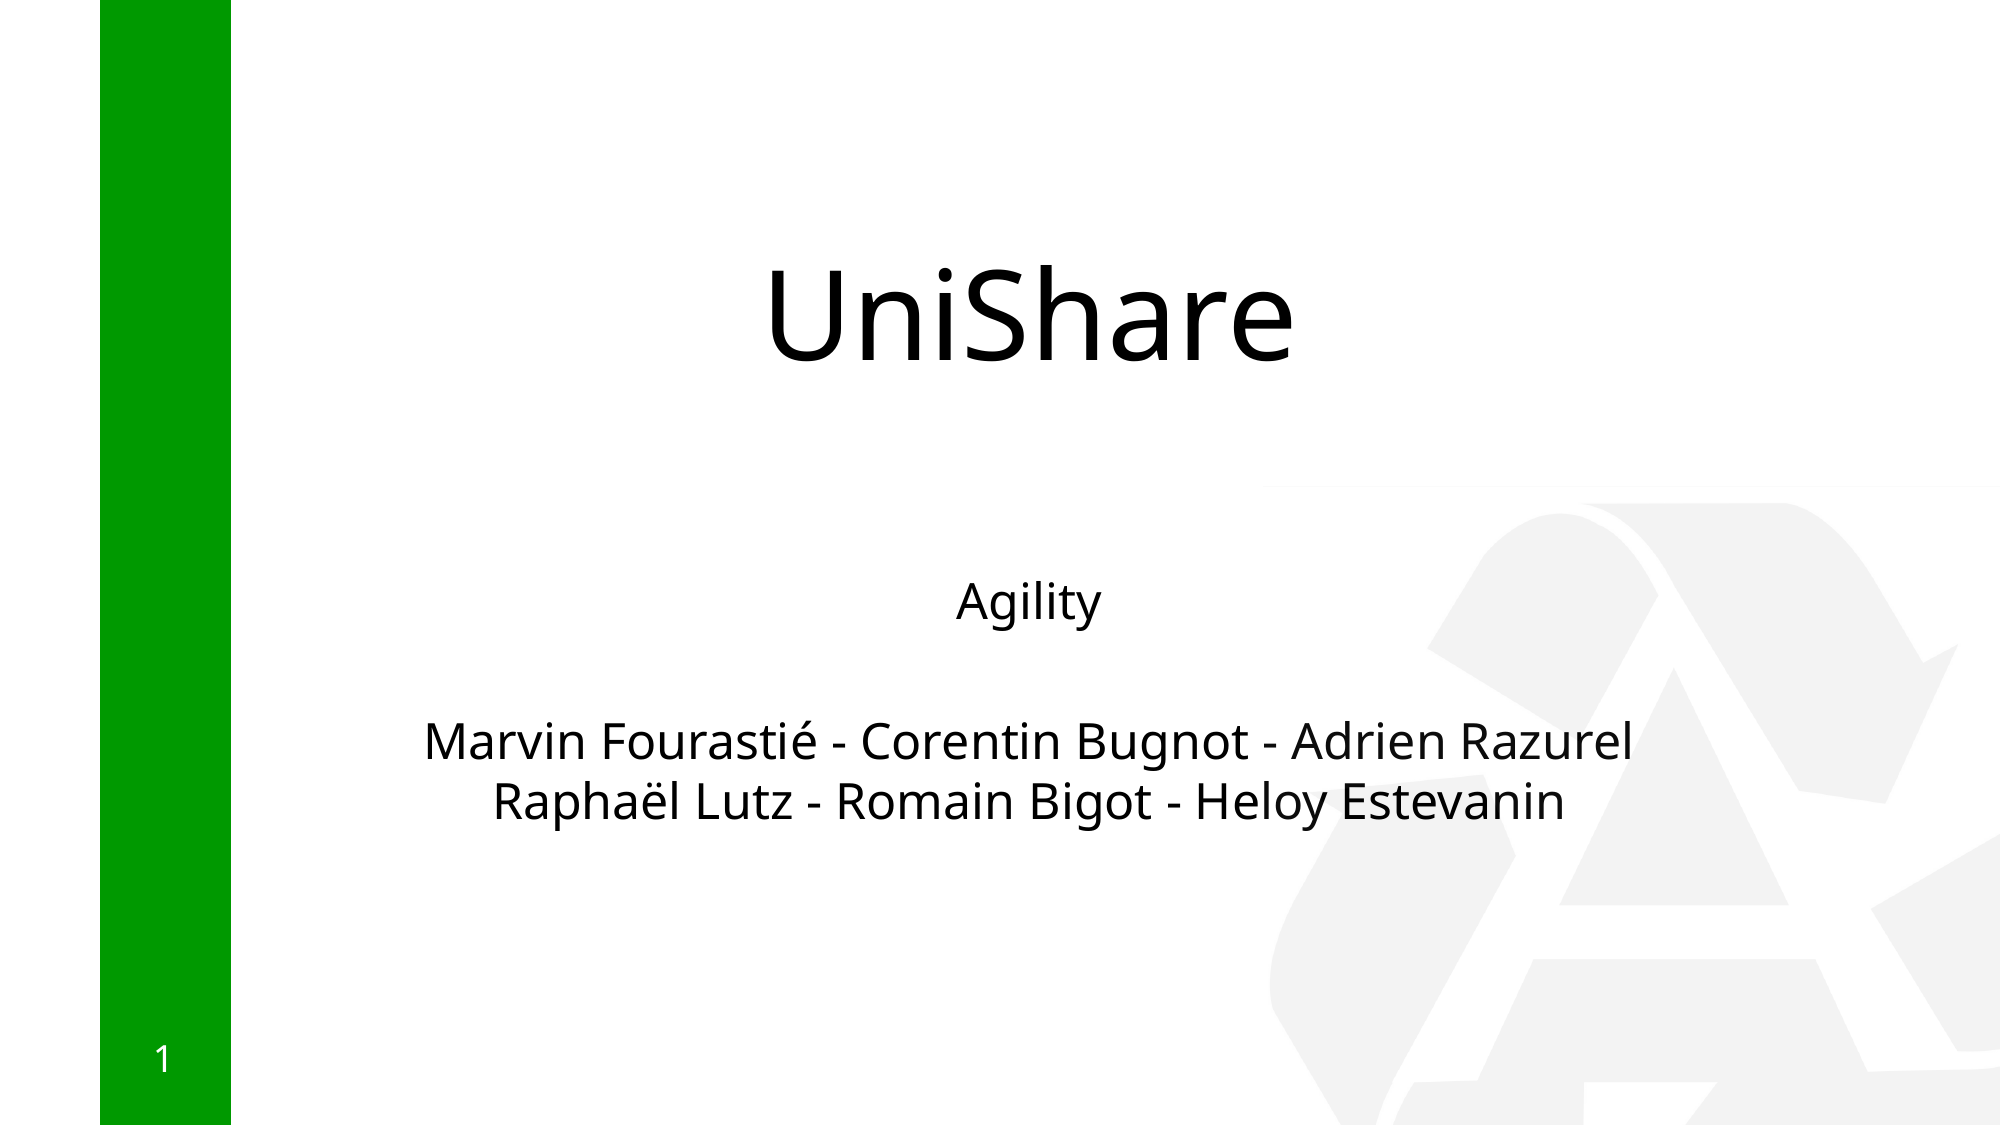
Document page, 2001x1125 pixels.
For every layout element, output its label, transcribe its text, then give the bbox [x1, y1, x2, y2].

text_box 1 [138, 1027, 189, 1088]
picture [1263, 472, 2000, 1125]
text_box UniShare [279, 230, 1780, 393]
text_box [100, 0, 231, 1125]
text_box Agility Marvin Fourastié - Corentin Bugnot - Adrien Razurel Raphaël Lutz - Romain Bigot - Heloy Estevanin [279, 562, 1258, 834]
